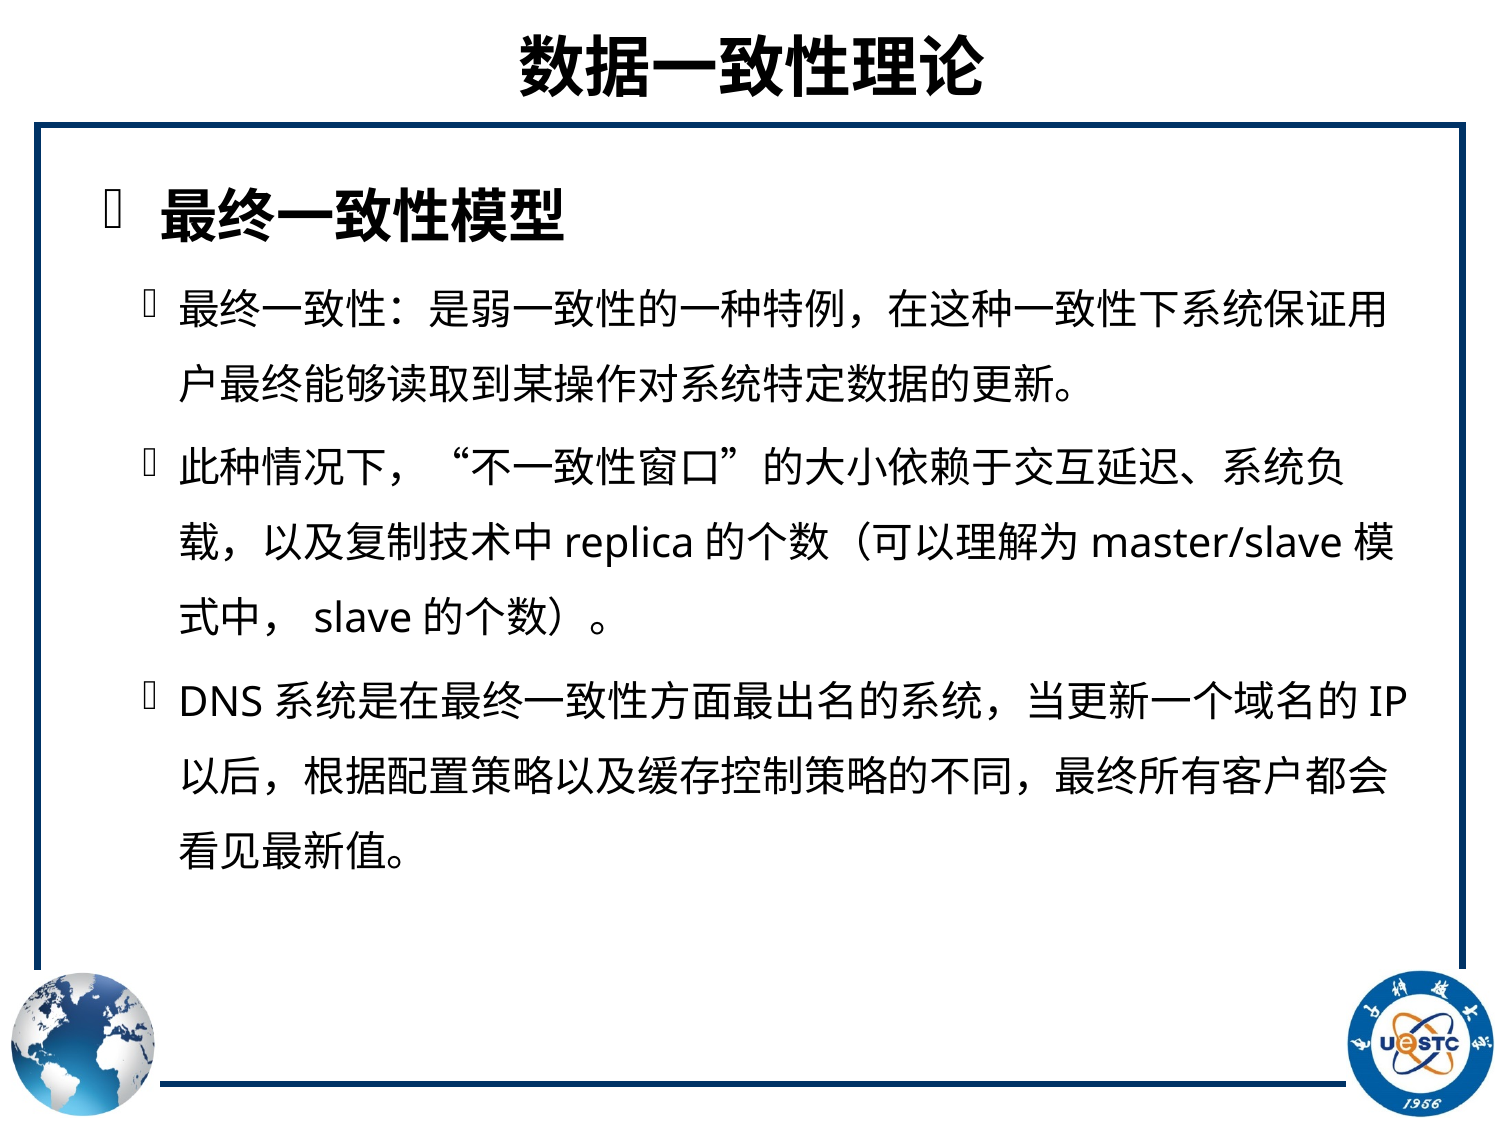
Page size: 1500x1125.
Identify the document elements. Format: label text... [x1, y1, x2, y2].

picture [0, 970, 160, 1118]
title 数据一致性理论 [41, 19, 1463, 112]
text_box 最终一致性模型 最终一致性：是弱一致性的一种特例，在这种一致性下系统保证用户最终能够读取到某操作对系统特定数据的更新。 此种情况下，“不一致性窗口”的大小依赖于交互延迟、系统负载，以及复制技术中replica的个数（可以理解为master/slave模式中，slave的个数）。 DNS系统是在最终一致性方面最出名的系统，当更新一个域名的IP以后，根据配置策略以及缓存控制策略的不同，最终所有客户都会看见最新值。 [88, 137, 1439, 1036]
picture [1346, 969, 1495, 1118]
